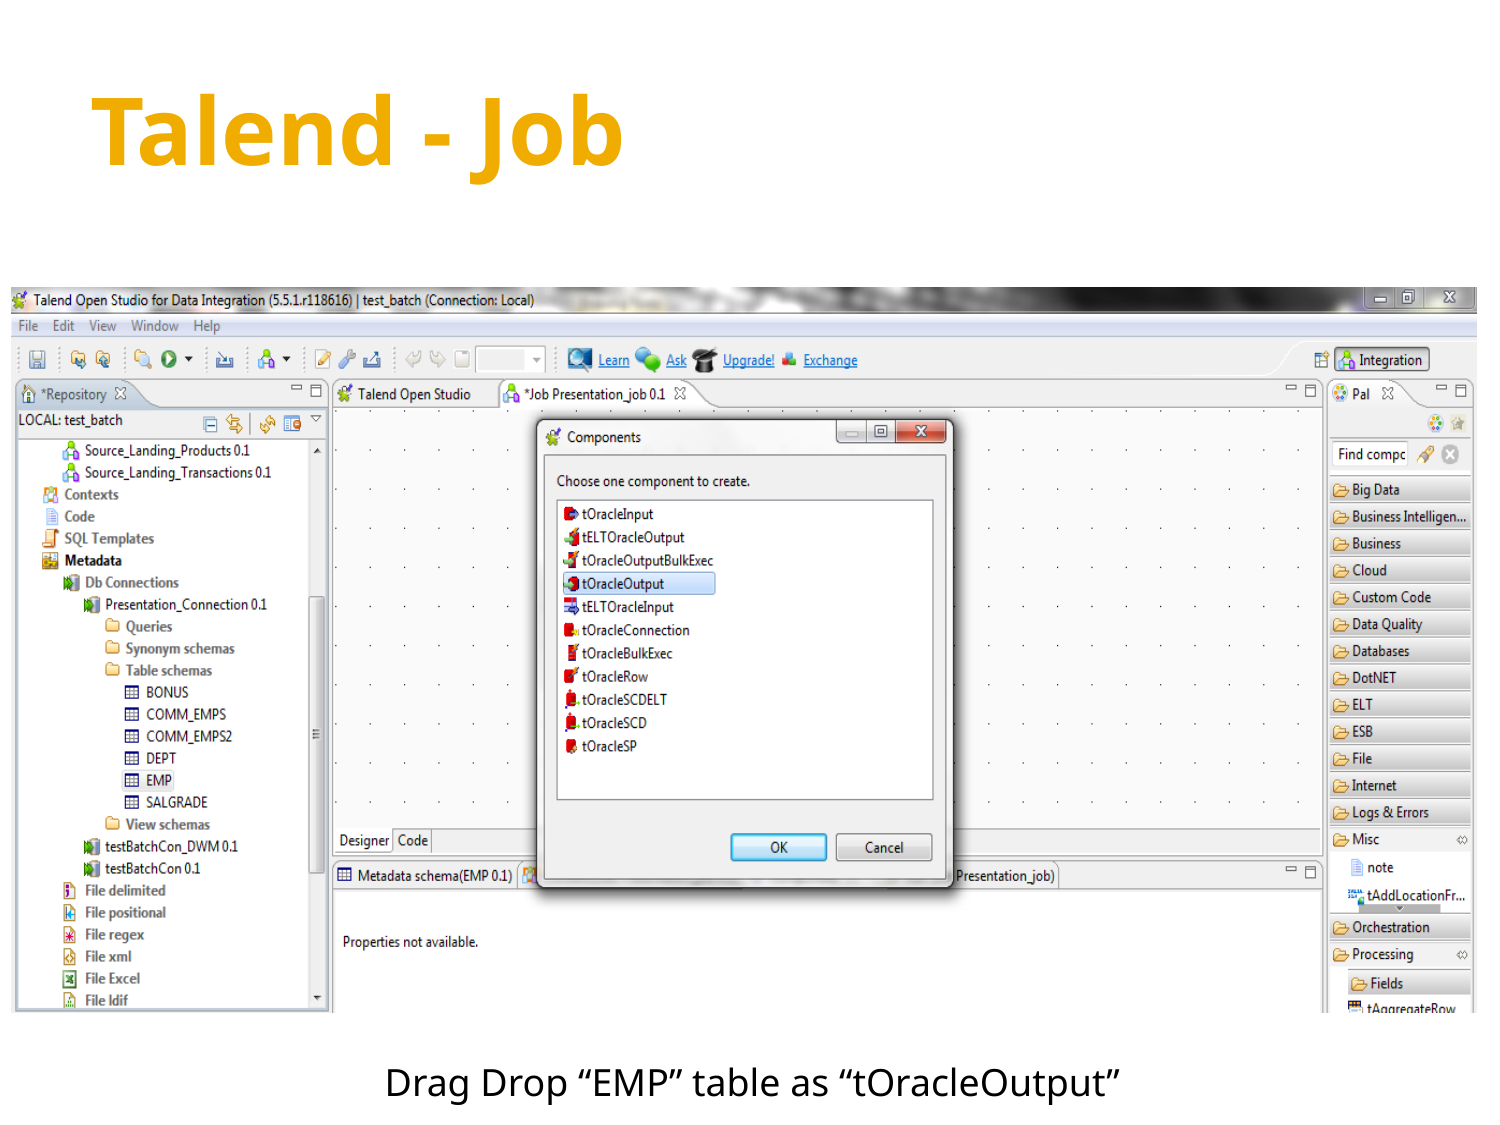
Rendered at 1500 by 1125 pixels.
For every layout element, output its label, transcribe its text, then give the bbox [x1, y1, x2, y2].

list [11, 287, 1477, 1013]
text_box Drag Drop “EMP” table as “tOracleOutput” [369, 1051, 1136, 1112]
title Talend - Job [75, 25, 1425, 231]
